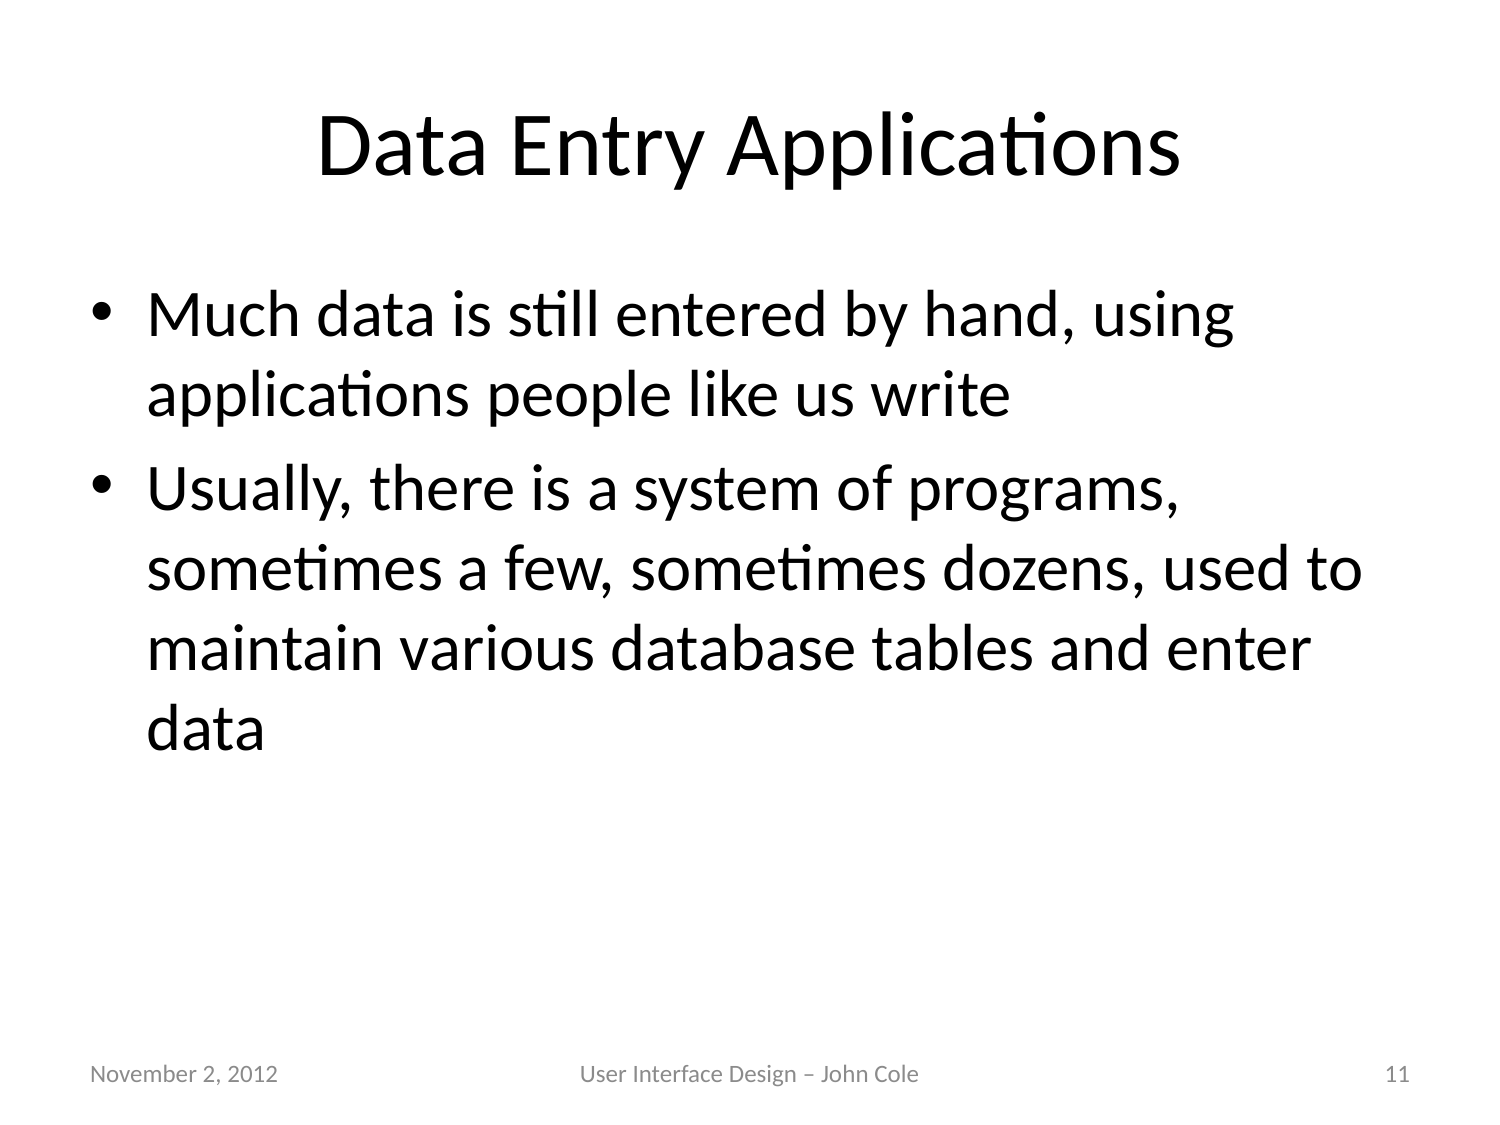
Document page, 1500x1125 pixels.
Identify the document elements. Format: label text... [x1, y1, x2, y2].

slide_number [75, 1042, 425, 1103]
title Data Entry Applications [75, 45, 1425, 233]
footer User Interface Design – John Cole [512, 1042, 988, 1103]
list Much data is still entered by hand, using applications people like us write Usually, there is a system of programs, sometimes a few, sometimes dozens, used to maintain various database tables and enter data [75, 262, 1425, 1005]
slide_number 11 [1074, 1042, 1425, 1103]
